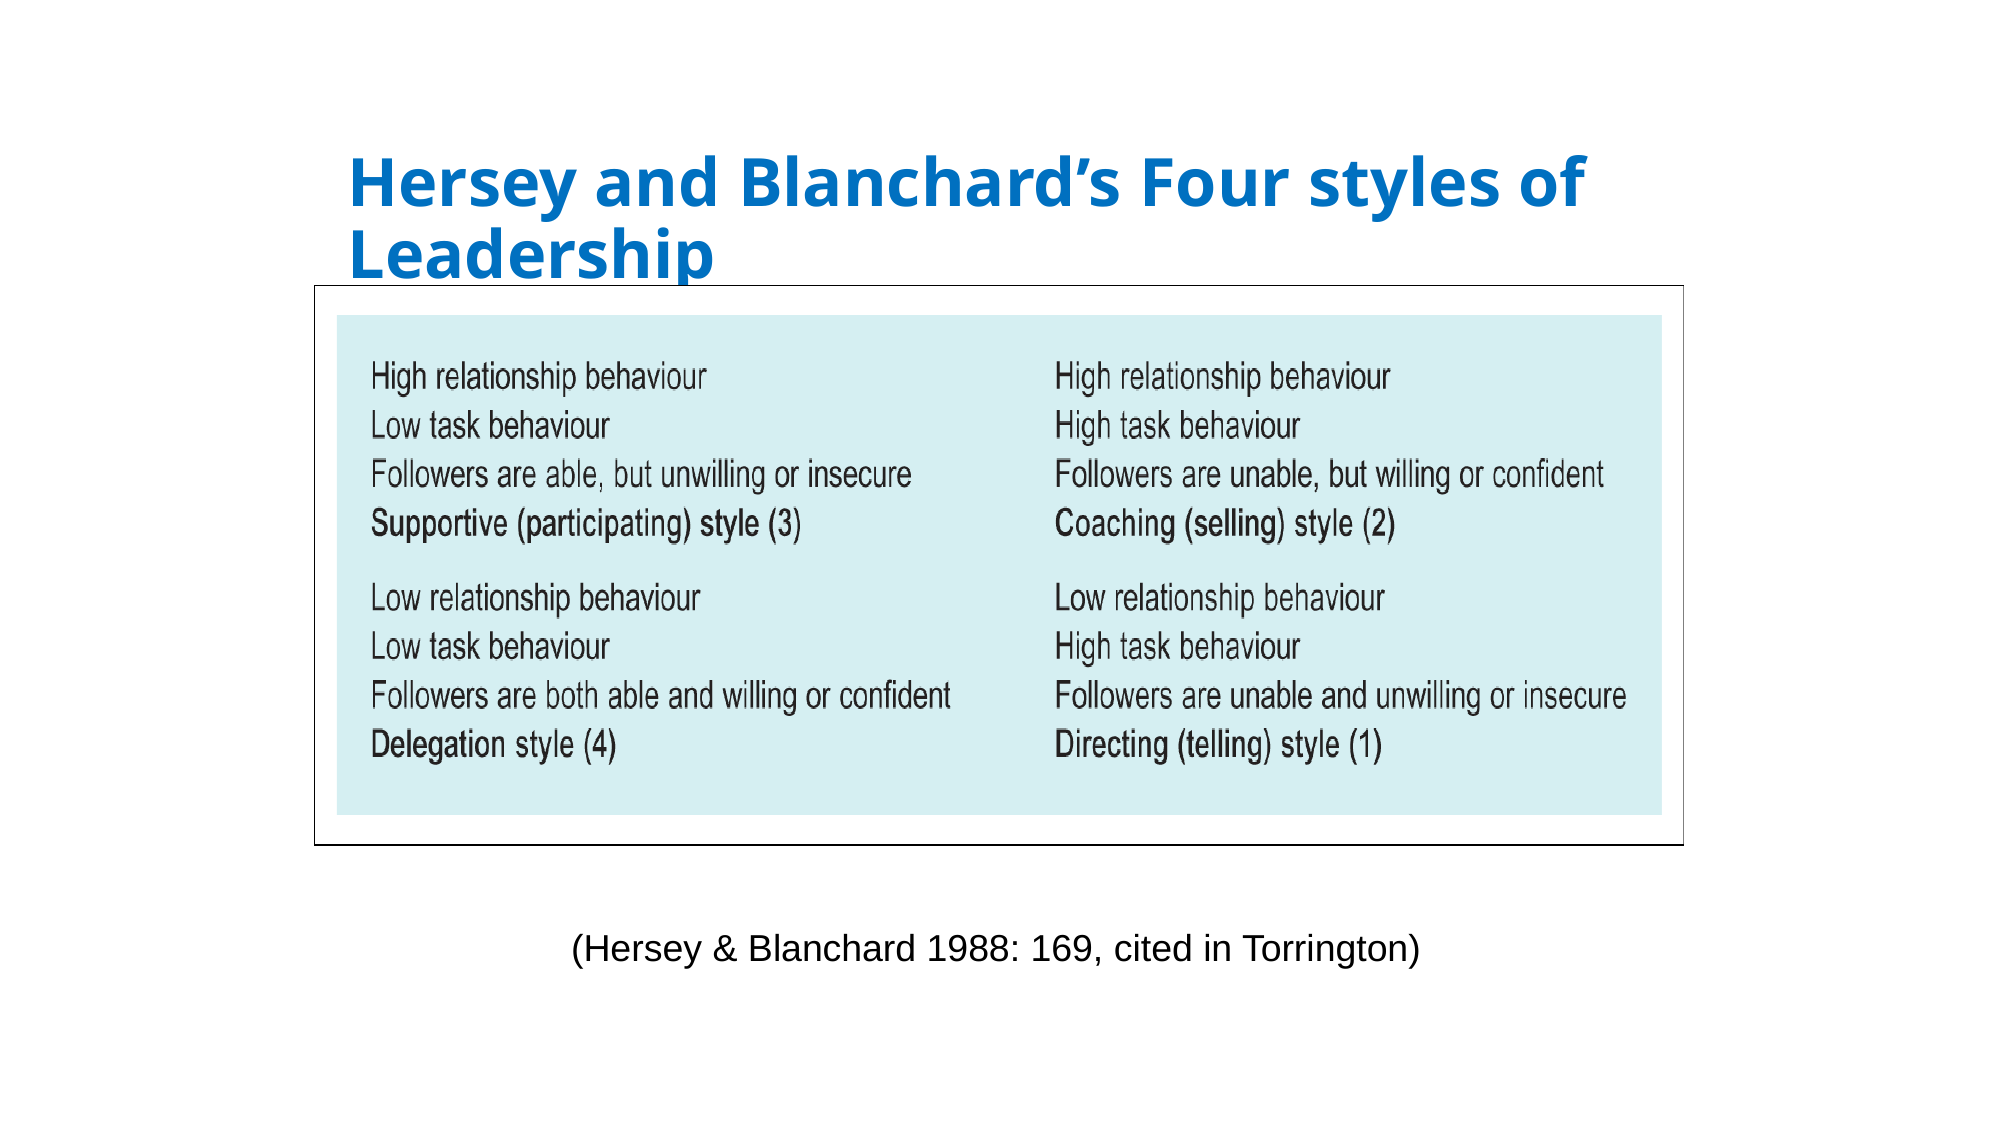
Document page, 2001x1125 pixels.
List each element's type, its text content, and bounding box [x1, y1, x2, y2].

picture [314, 285, 1684, 846]
text_box (Hersey & Blanchard 1988: 169, cited in Torrington) [556, 916, 1443, 977]
title Hersey and Blanchard’s Four styles of Leadership [332, 137, 1727, 304]
